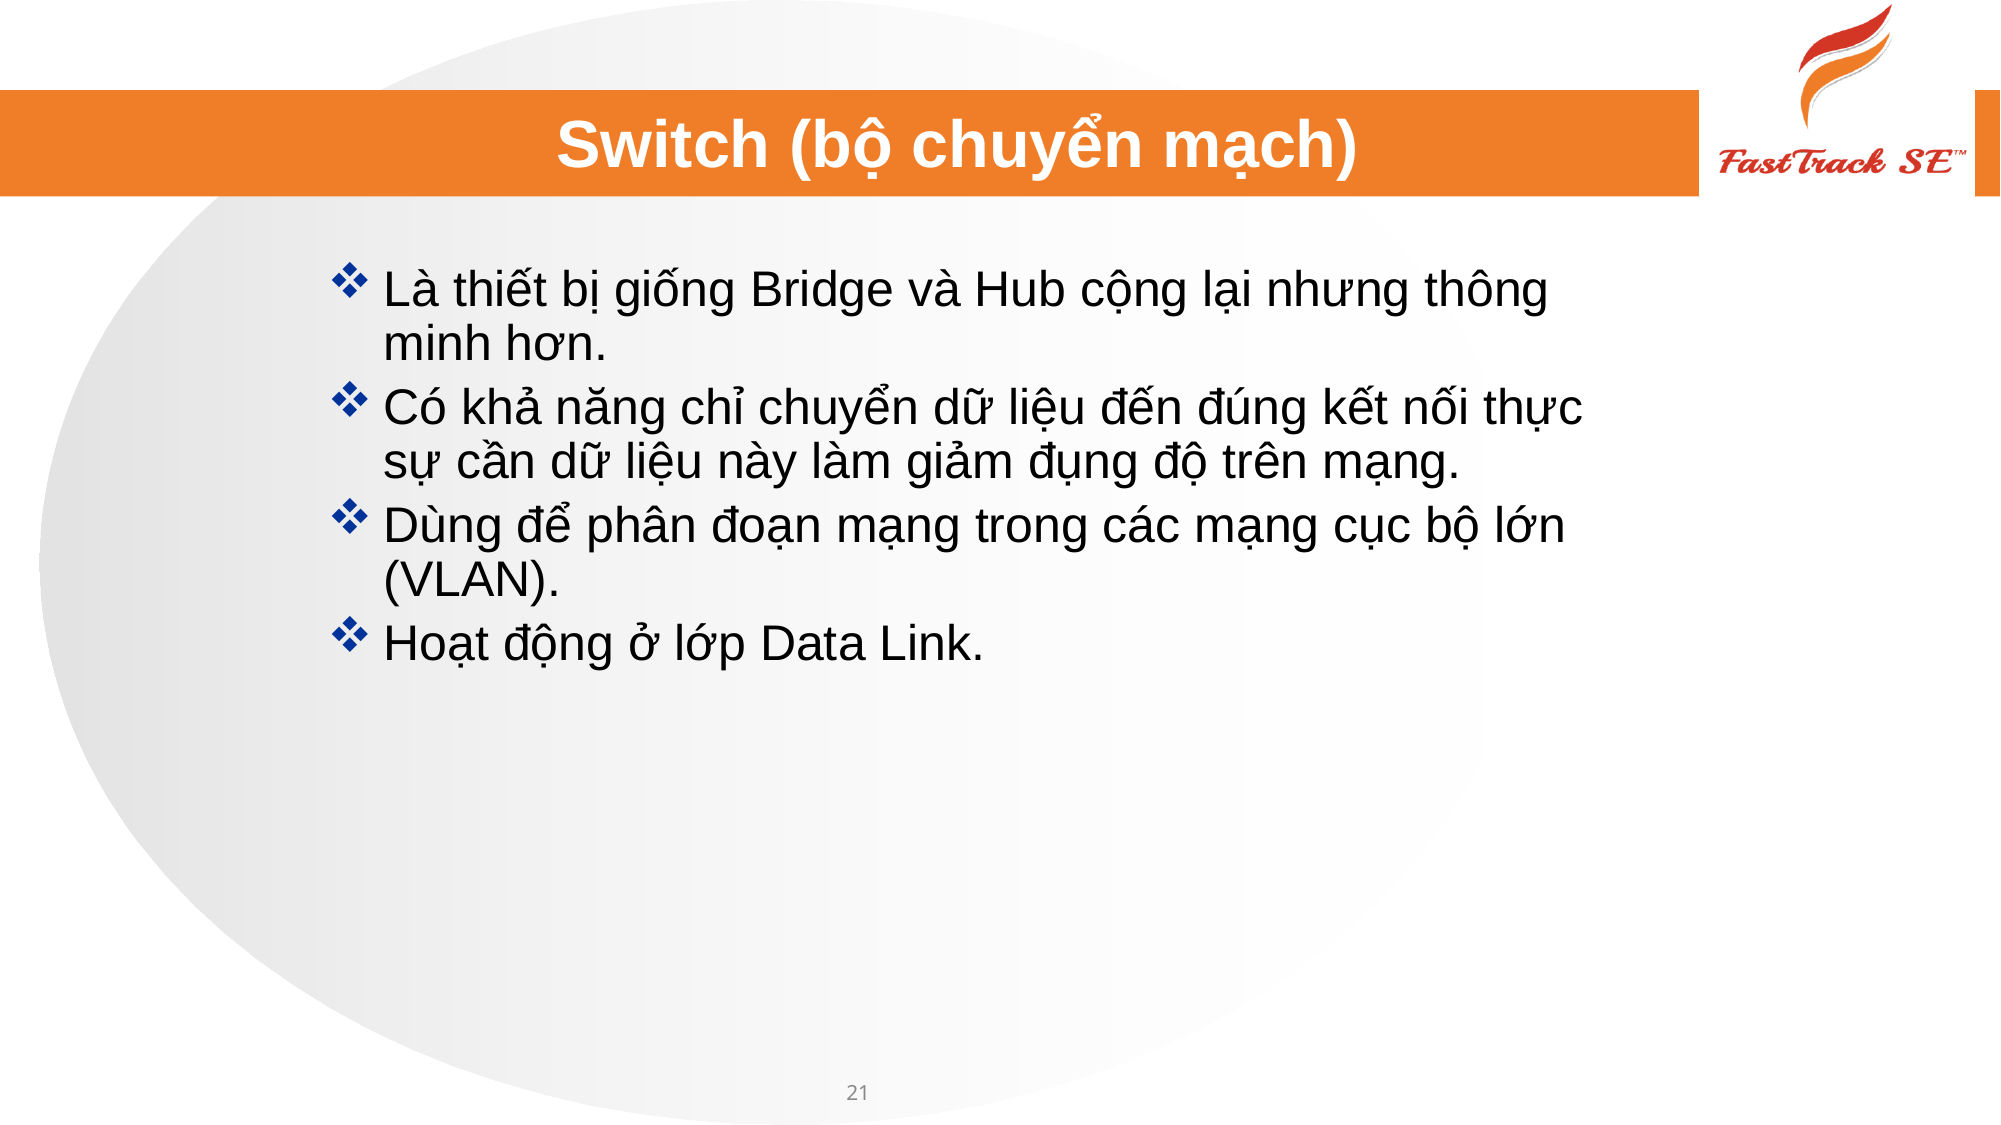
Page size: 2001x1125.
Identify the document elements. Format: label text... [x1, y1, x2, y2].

picture [1700, 0, 1975, 192]
title Switch (bộ chuyển mạch) [312, 88, 1604, 194]
slide_number 21 [766, 1071, 950, 1115]
list Là thiết bị giống Bridge và Hub cộng lại nhưng thông minh hơn. Có khả năng chỉ chuyển dữ liệu đến đúng kết nối thực sự cần dữ liệu này làm giảm đụng độ trên mạng. Dùng để phân đoạn mạng trong các mạng cục bộ lớn (VLAN). Hoạt động ở lớp Data Link. [312, 255, 1650, 1044]
